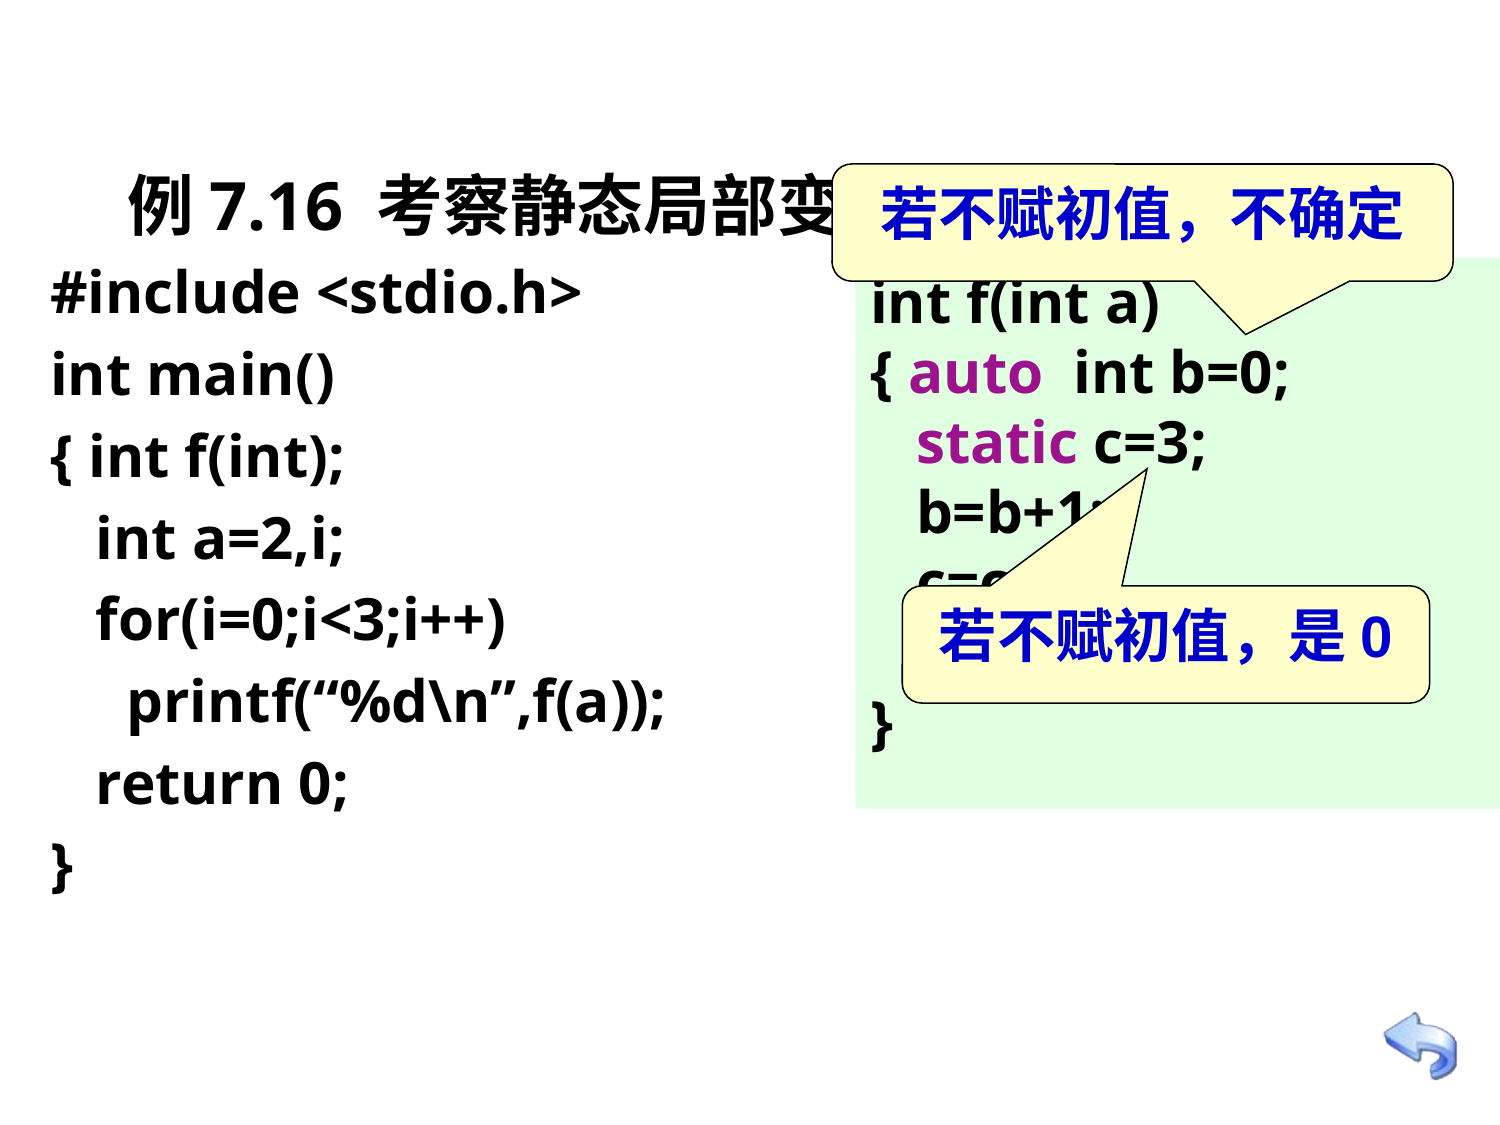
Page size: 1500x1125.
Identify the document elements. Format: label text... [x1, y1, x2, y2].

text_box int f(int a) { auto int b=0; static c=3; b=b+1; c=c+1; return(a+b+c); } [855, 257, 1500, 809]
list 例7.16 考察静态局部变量的值。 #include <stdio.h> int main() { int f(int); int a=2,i; for(i=0;i<3;i++) printf(“%d\n”,f(a)); return 0; } [35, 140, 1184, 938]
picture [1382, 1007, 1461, 1086]
text_box 若不赋初值，不确定 [831, 163, 1454, 335]
text_box 若不赋初值，是0 [902, 468, 1430, 704]
